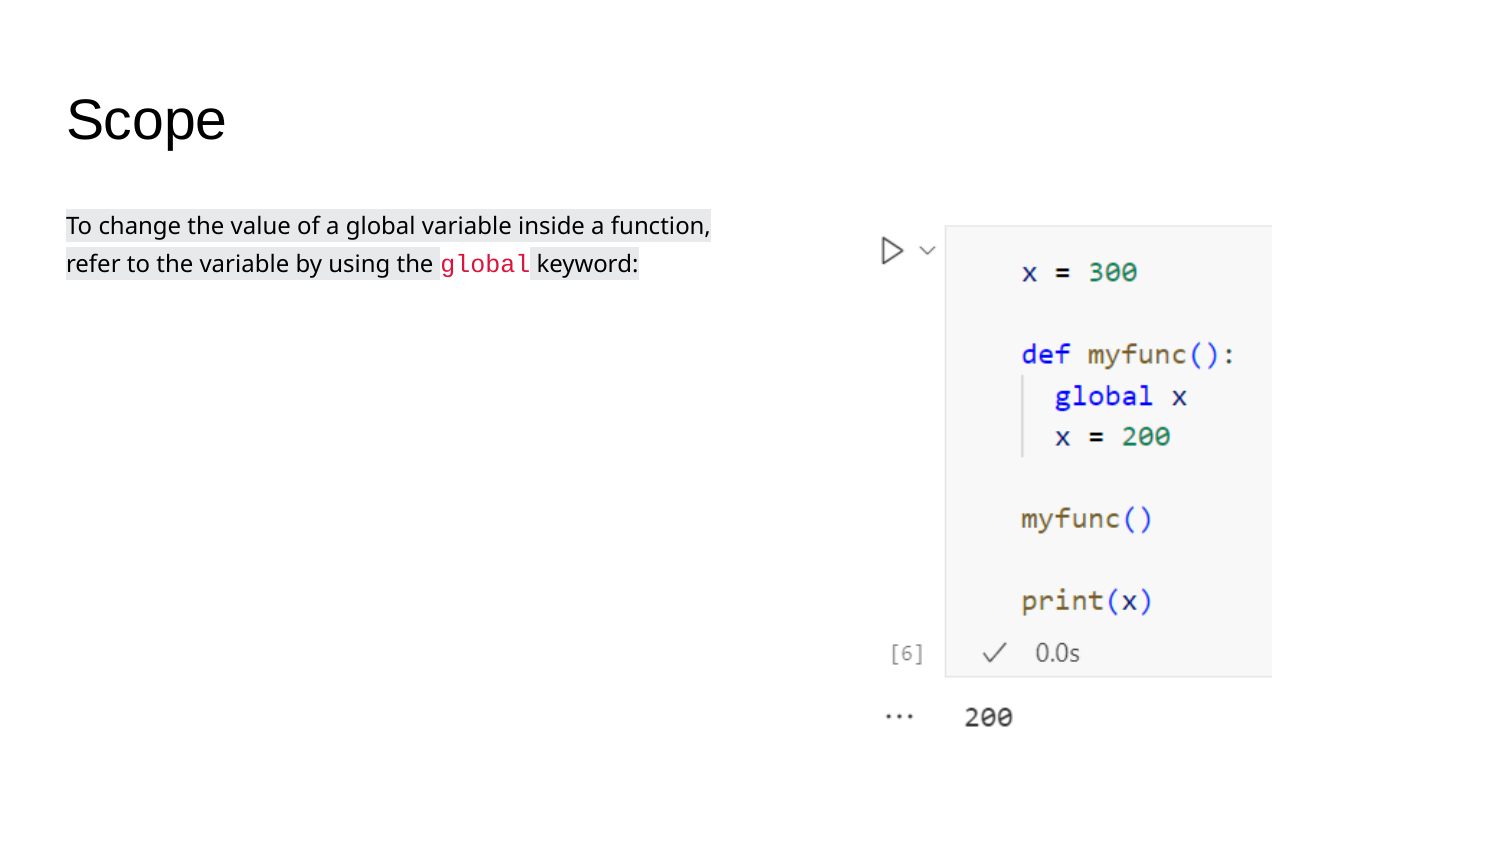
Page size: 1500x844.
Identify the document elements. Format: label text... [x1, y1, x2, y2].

list To change the value of a global variable inside a function, refer to the variable by using the global keyword: [51, 189, 750, 750]
picture [872, 188, 1272, 816]
title Scope [51, 72, 1449, 167]
